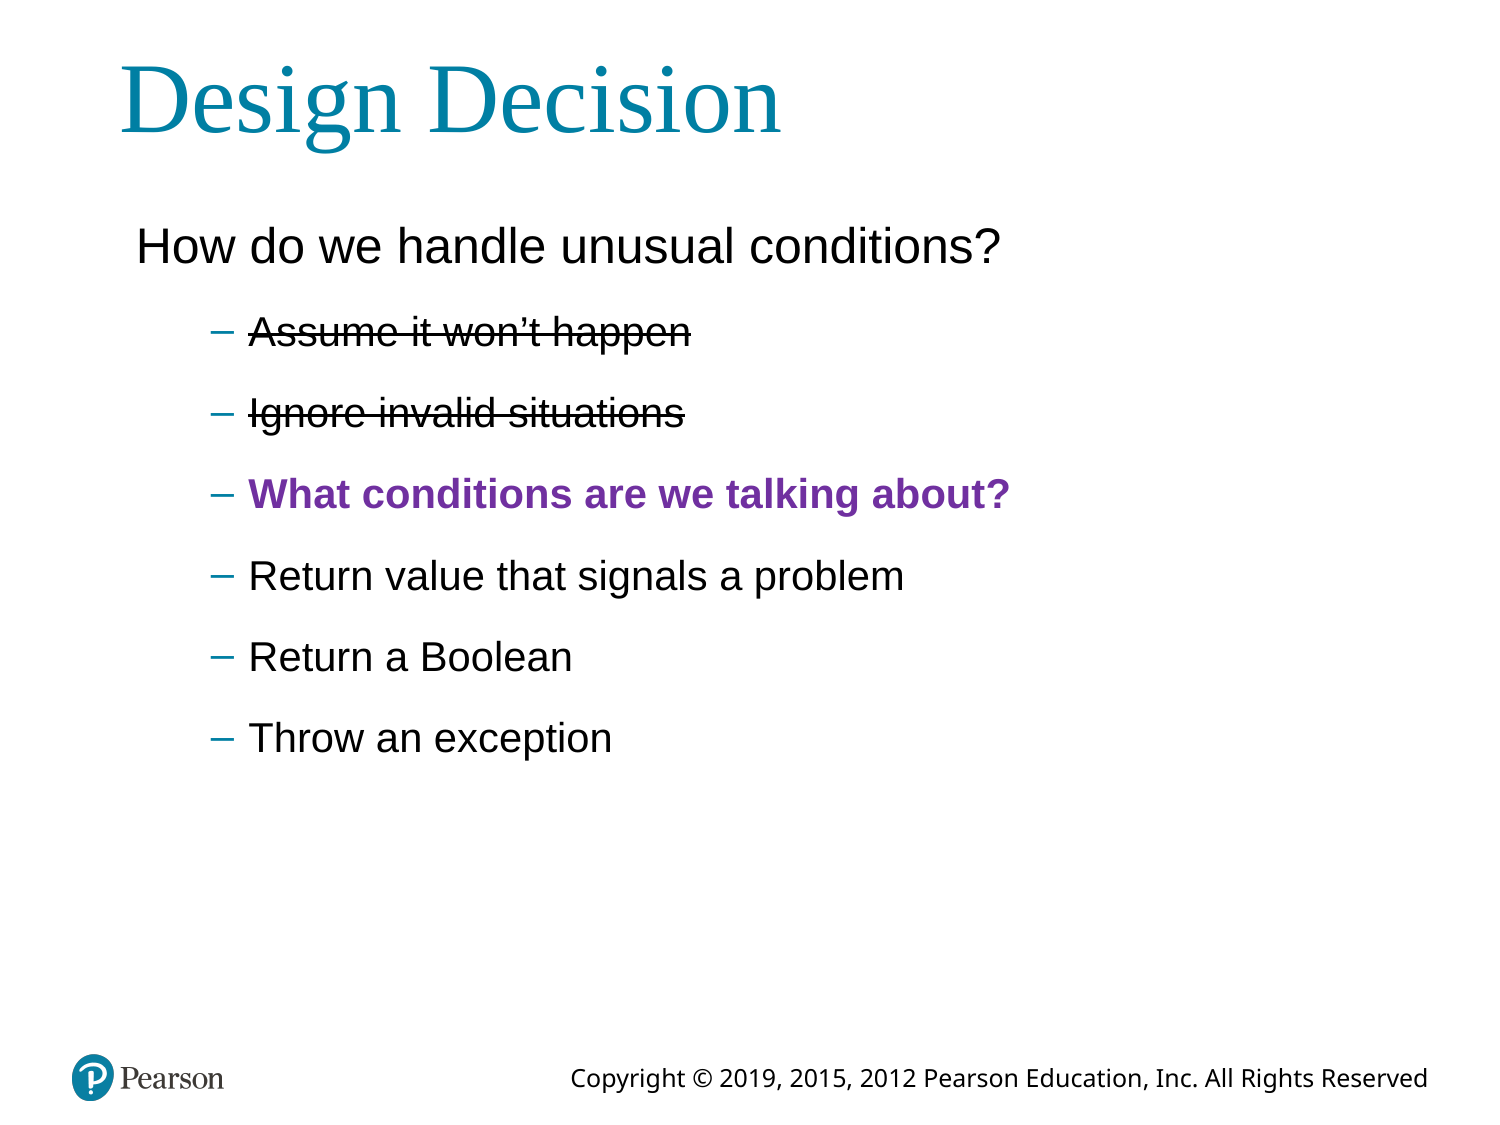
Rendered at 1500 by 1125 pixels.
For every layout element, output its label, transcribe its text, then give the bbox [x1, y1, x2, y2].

picture [72, 1054, 88, 1070]
list How do we handle unusual conditions? Assume it won’t happen Ignore invalid situations What conditions are we talking about? Return value that signals a problem Return a Boolean Throw an exception [103, 197, 1455, 1025]
picture [98, 1054, 224, 1101]
title Design Decision [103, 24, 1455, 168]
picture [72, 1087, 83, 1101]
picture [80, 1063, 106, 1088]
